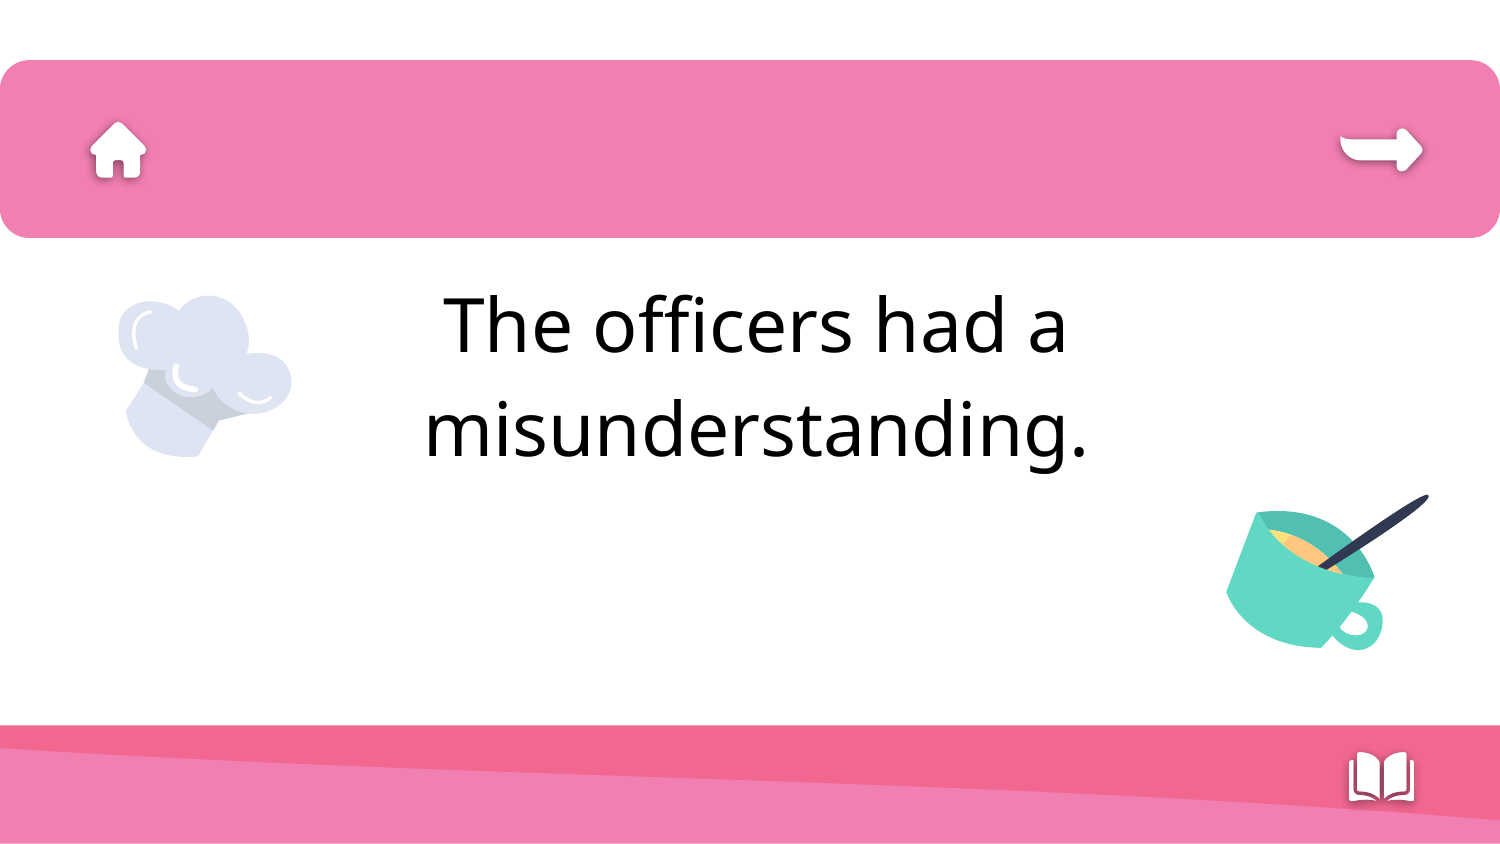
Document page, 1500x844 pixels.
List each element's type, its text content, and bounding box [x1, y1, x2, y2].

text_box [1226, 494, 1438, 651]
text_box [117, 295, 294, 458]
text_box [1340, 128, 1423, 172]
title The officers had a misunderstanding. . [244, 452, 1269, 801]
text_box [90, 121, 147, 178]
picture [1349, 744, 1415, 810]
